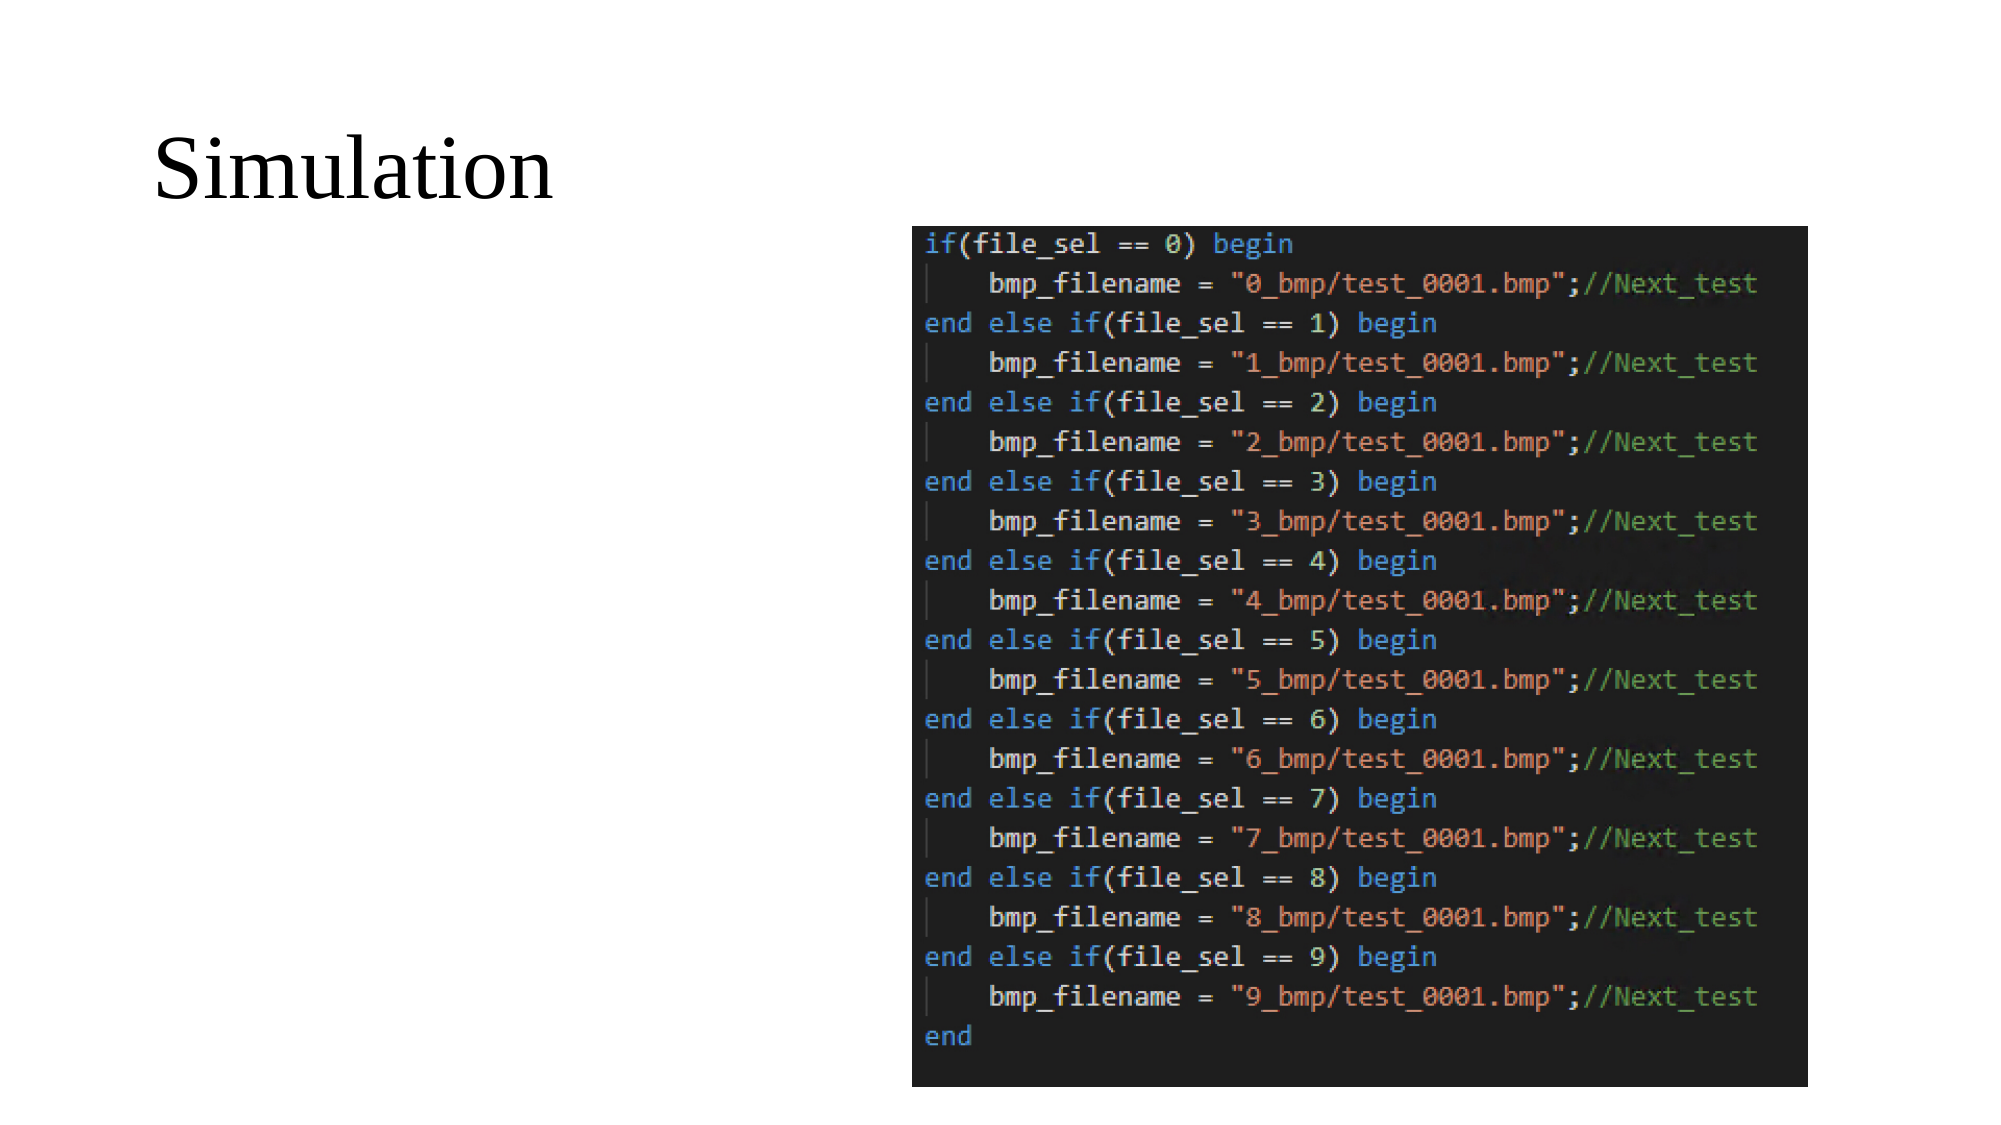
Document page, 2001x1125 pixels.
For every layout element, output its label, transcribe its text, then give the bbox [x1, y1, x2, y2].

title Simulation [137, 59, 1863, 278]
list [912, 226, 1808, 1087]
